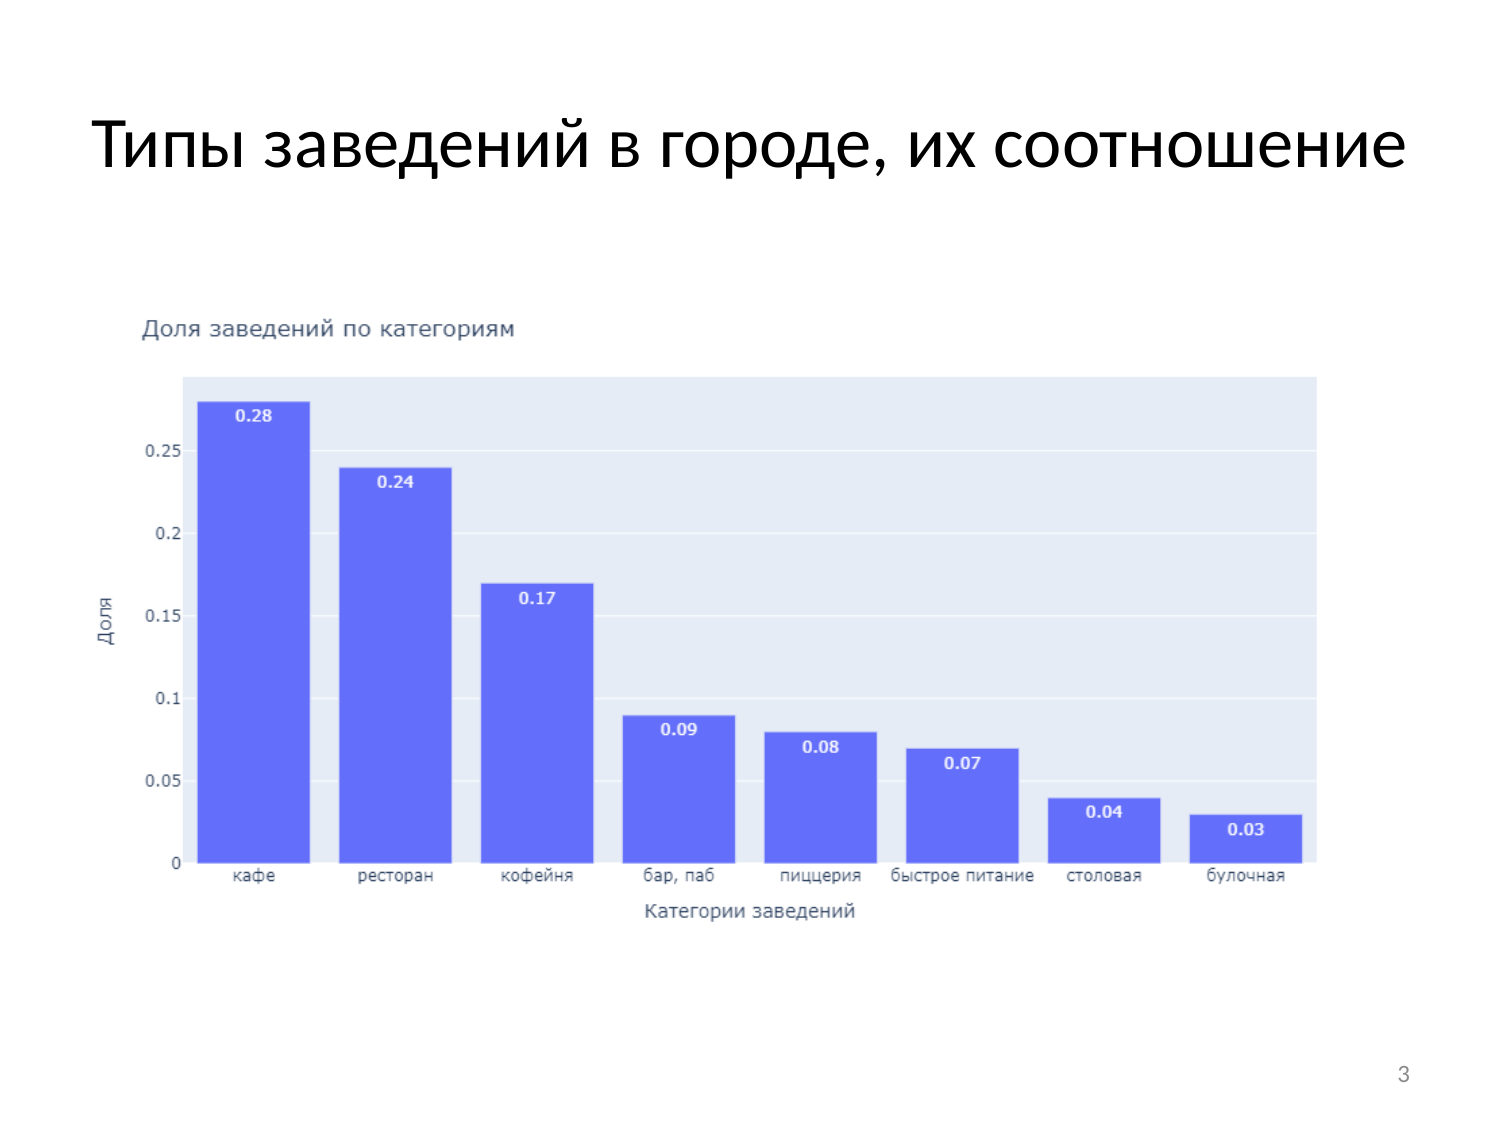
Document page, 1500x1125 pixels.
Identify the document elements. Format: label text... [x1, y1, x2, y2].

slide_number 3 [1074, 1042, 1425, 1103]
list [74, 295, 1426, 972]
title Типы заведений в городе, их соотношение [75, 45, 1425, 233]
